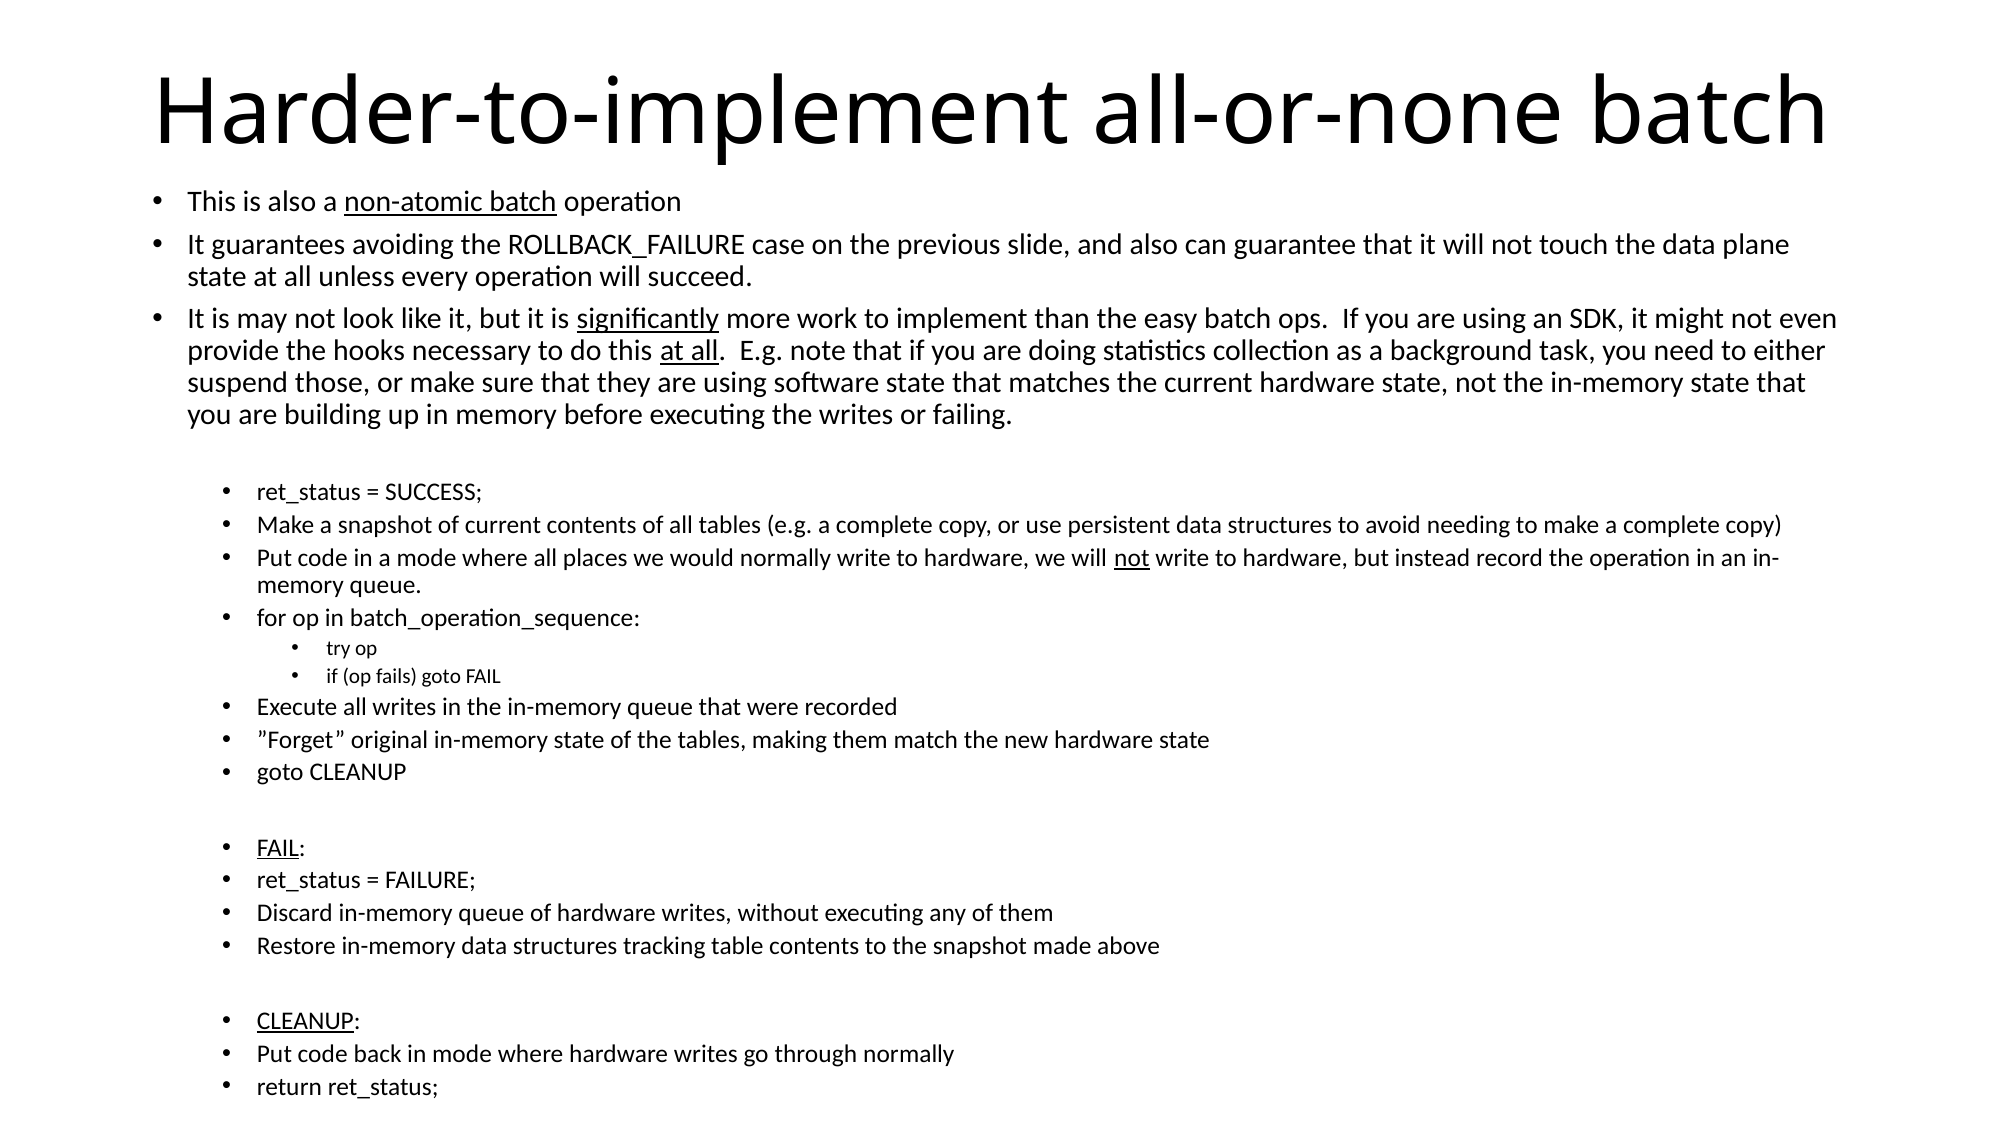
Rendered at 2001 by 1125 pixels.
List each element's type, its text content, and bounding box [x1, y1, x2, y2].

title Harder-to-implement all-or-none batch [137, 59, 1863, 178]
list This is also a non-atomic batch operation It guarantees avoiding the ROLLBACK_FAILURE case on the previous slide, and also can guarantee that it will not touch the data plane state at all unless every operation will succeed. It is may not look like it, but it is significantly more work to implement than the easy batch ops. If you are using an SDK, it might not even provide the hooks necessary to do this at all. E.g. note that if you are doing statistics collection as a background task, you need to either suspend those, or make sure that they are using software state that matches the current hardware state, not the in-memory state that you are building up in memory before executing the writes or failing. ret_status = SUCCESS; Make a snapshot of current contents of all tables (e.g. a complete copy, or use persistent data structures to avoid needing to make a complete copy) Put code in a mode where all places we would normally write to hardware, we will not write to hardware, but instead record the operation in an in-memory queue. for op in batch_operation_sequence: try op if (op fails) goto FAIL Execute all writes in the in-memory queue that were recorded ”Forget” original in-memory state of the tables, making them match the new hardware state goto CLEANUP FAIL: ret_status = FAILURE; Discard in-memory queue of hardware writes, without executing any of them Restore in-memory data structures tracking table contents to the snapshot made above CLEANUP: Put code back in mode where hardware writes go through normally return ret_status; [137, 178, 1863, 1111]
